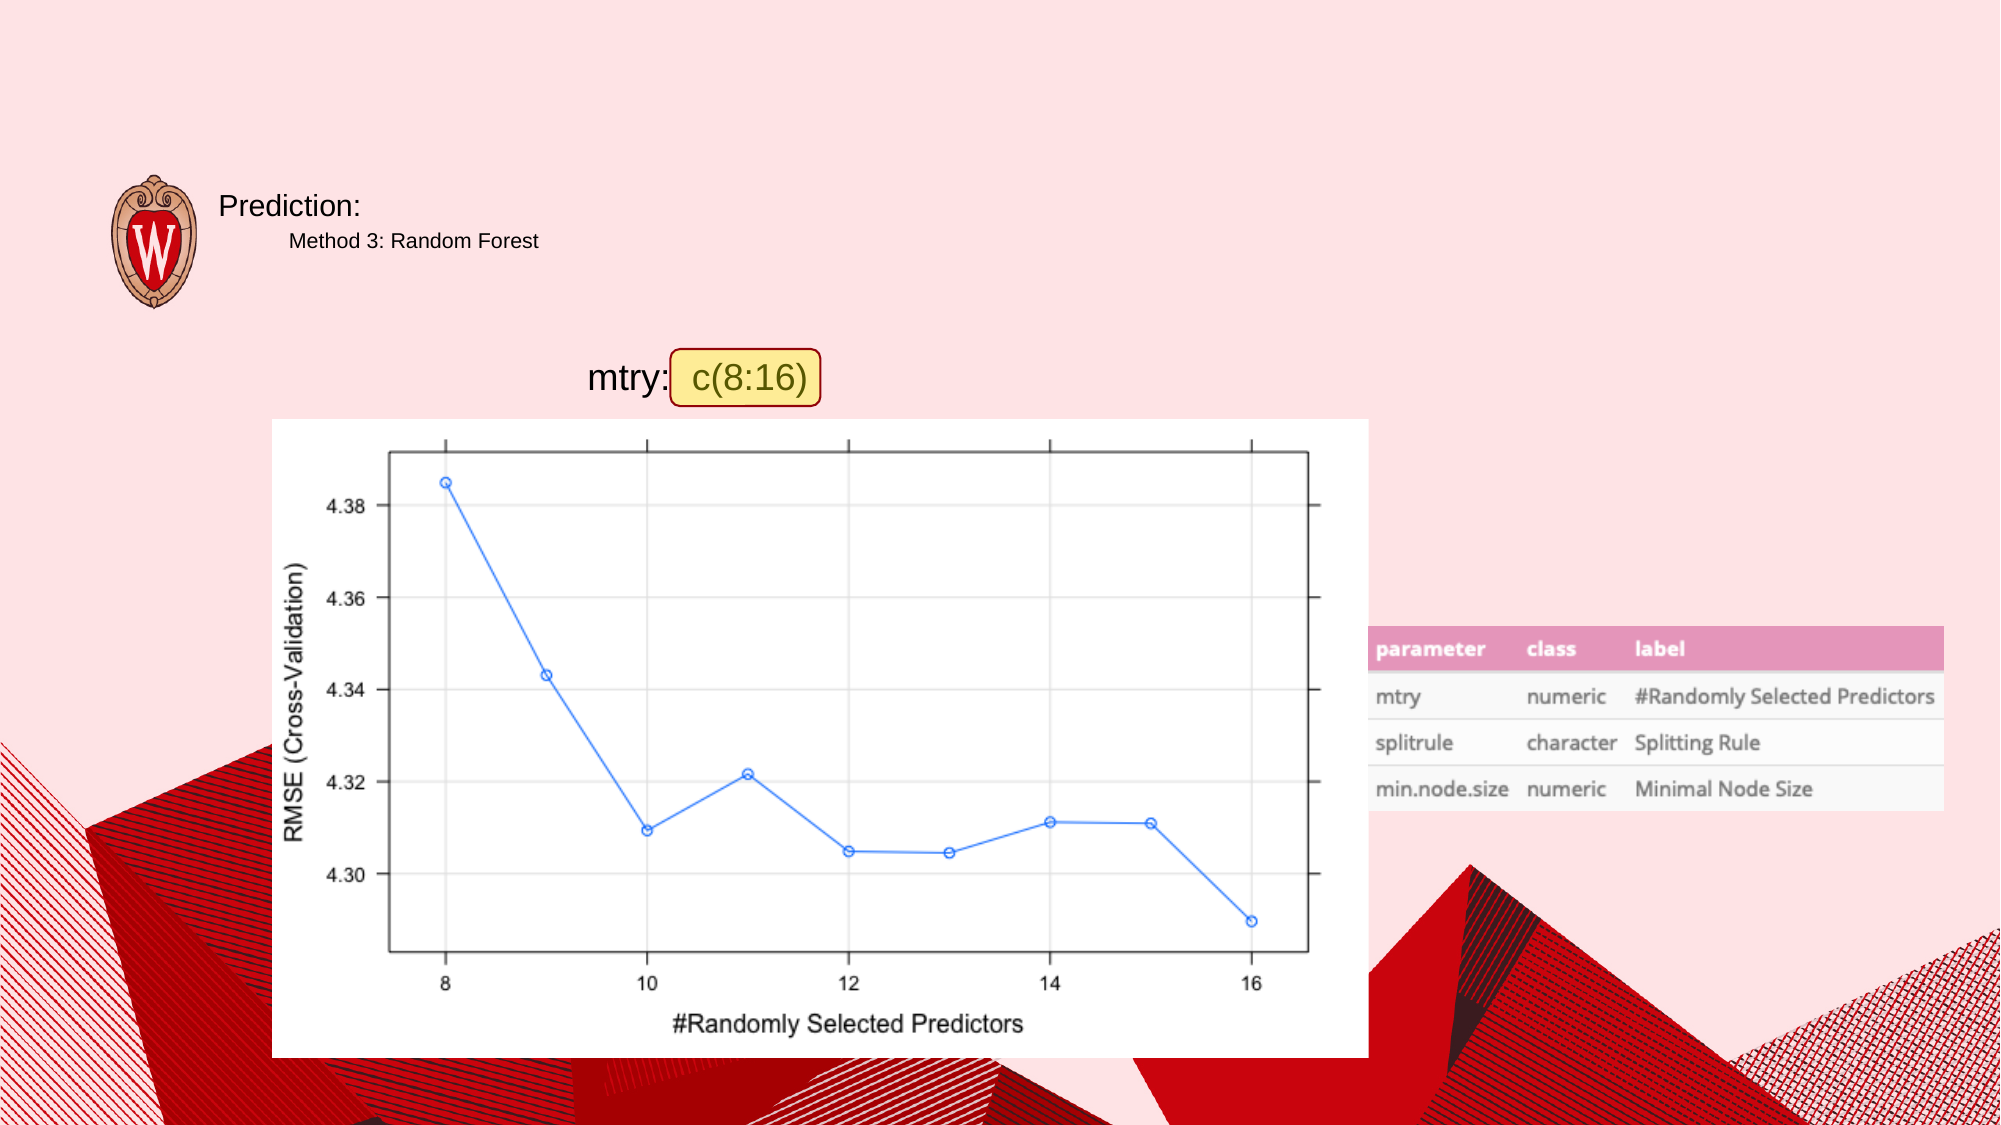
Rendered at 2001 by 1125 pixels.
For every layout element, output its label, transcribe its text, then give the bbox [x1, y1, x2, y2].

text_box [0, 0, 2000, 1125]
title Prediction: Method 3: Random Forest [203, 182, 1764, 333]
picture [272, 419, 1944, 1058]
text_box [669, 347, 822, 408]
text_box mtry: c(8:16) [572, 345, 1084, 406]
